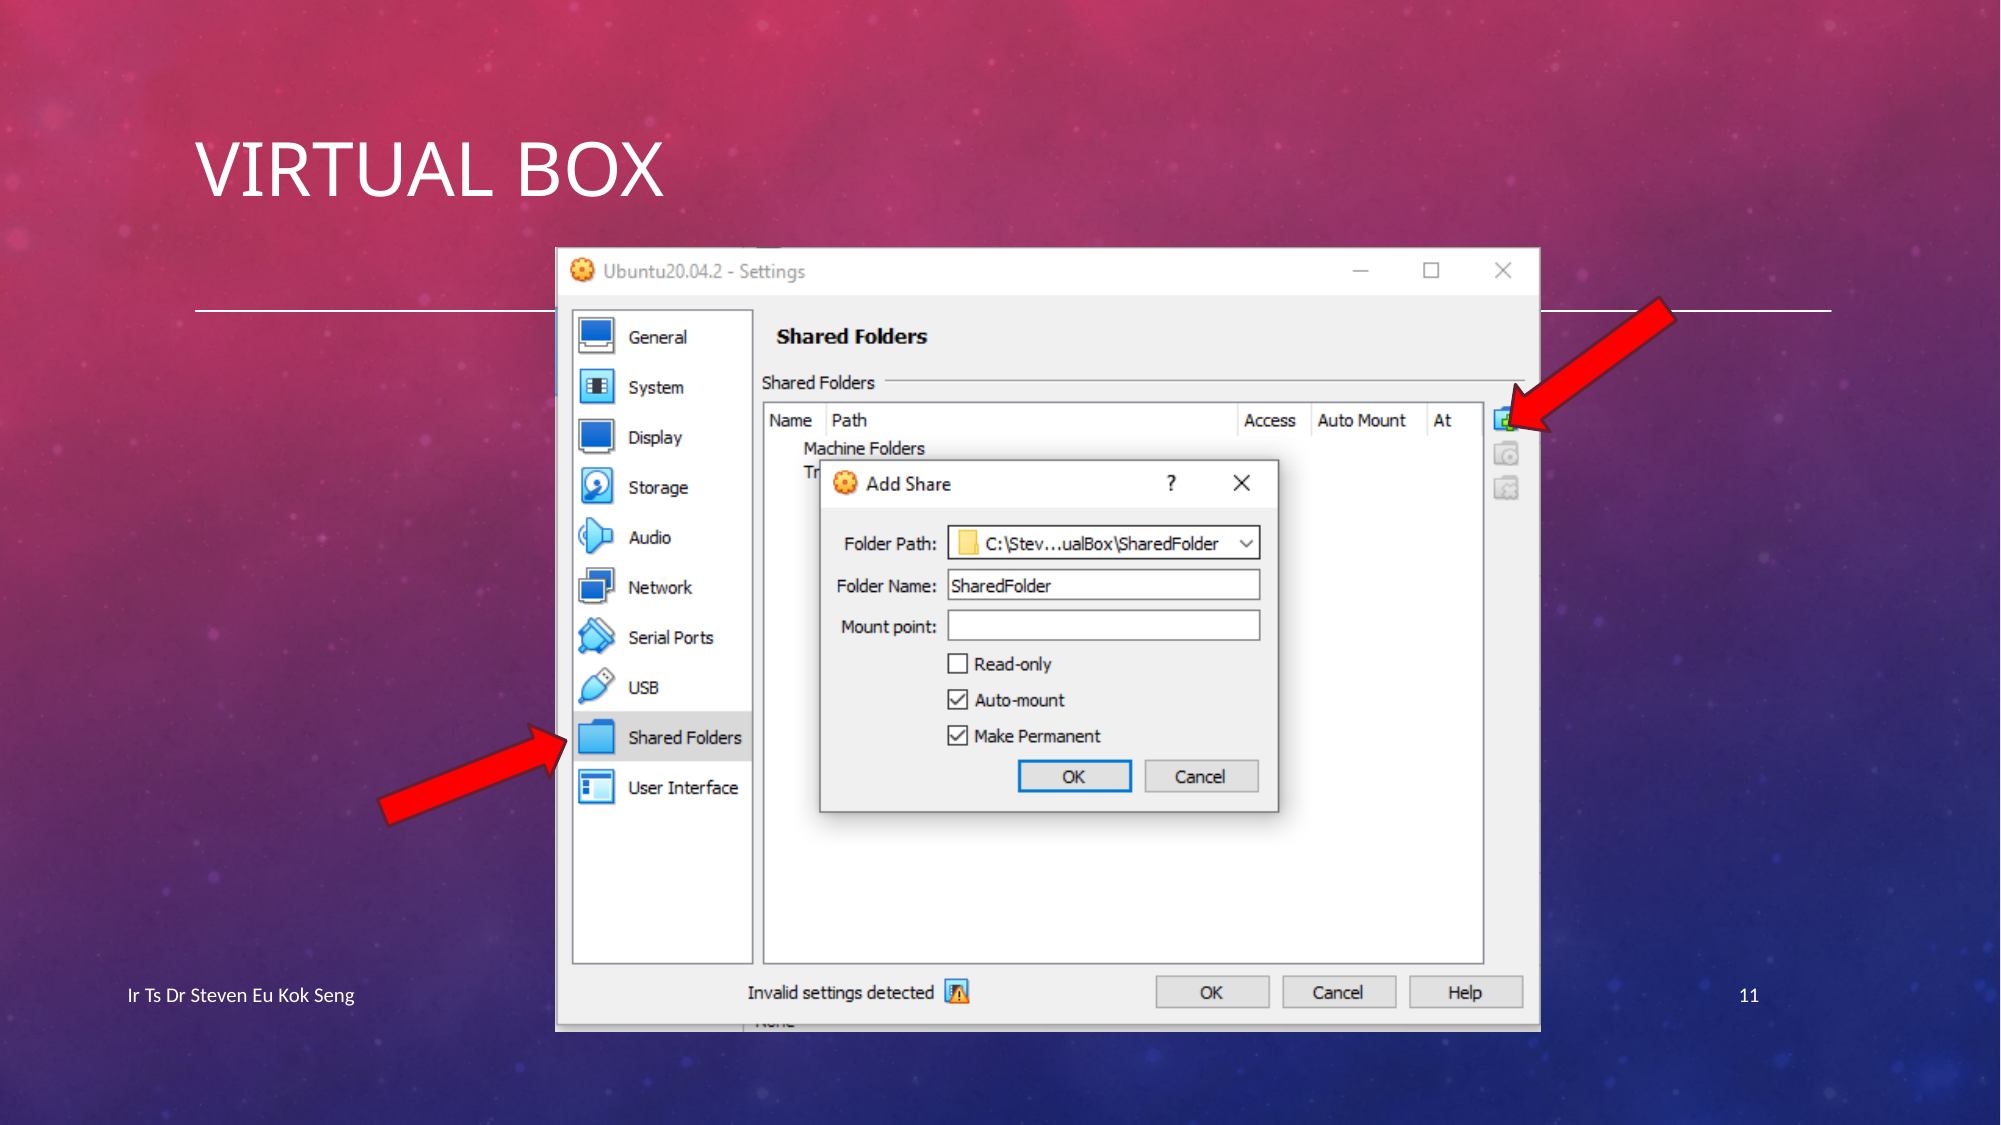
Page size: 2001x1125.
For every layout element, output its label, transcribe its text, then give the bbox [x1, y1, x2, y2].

picture [0, 0, 2001, 1125]
text_box [1546, 423, 1552, 434]
text_box [375, 722, 549, 828]
text_box [1546, 295, 1678, 419]
footer Ir Ts Dr Steven Eu Kok Seng [112, 963, 549, 1025]
slide_number 11 [1684, 963, 1775, 1025]
title Virtual box [180, 47, 1830, 285]
